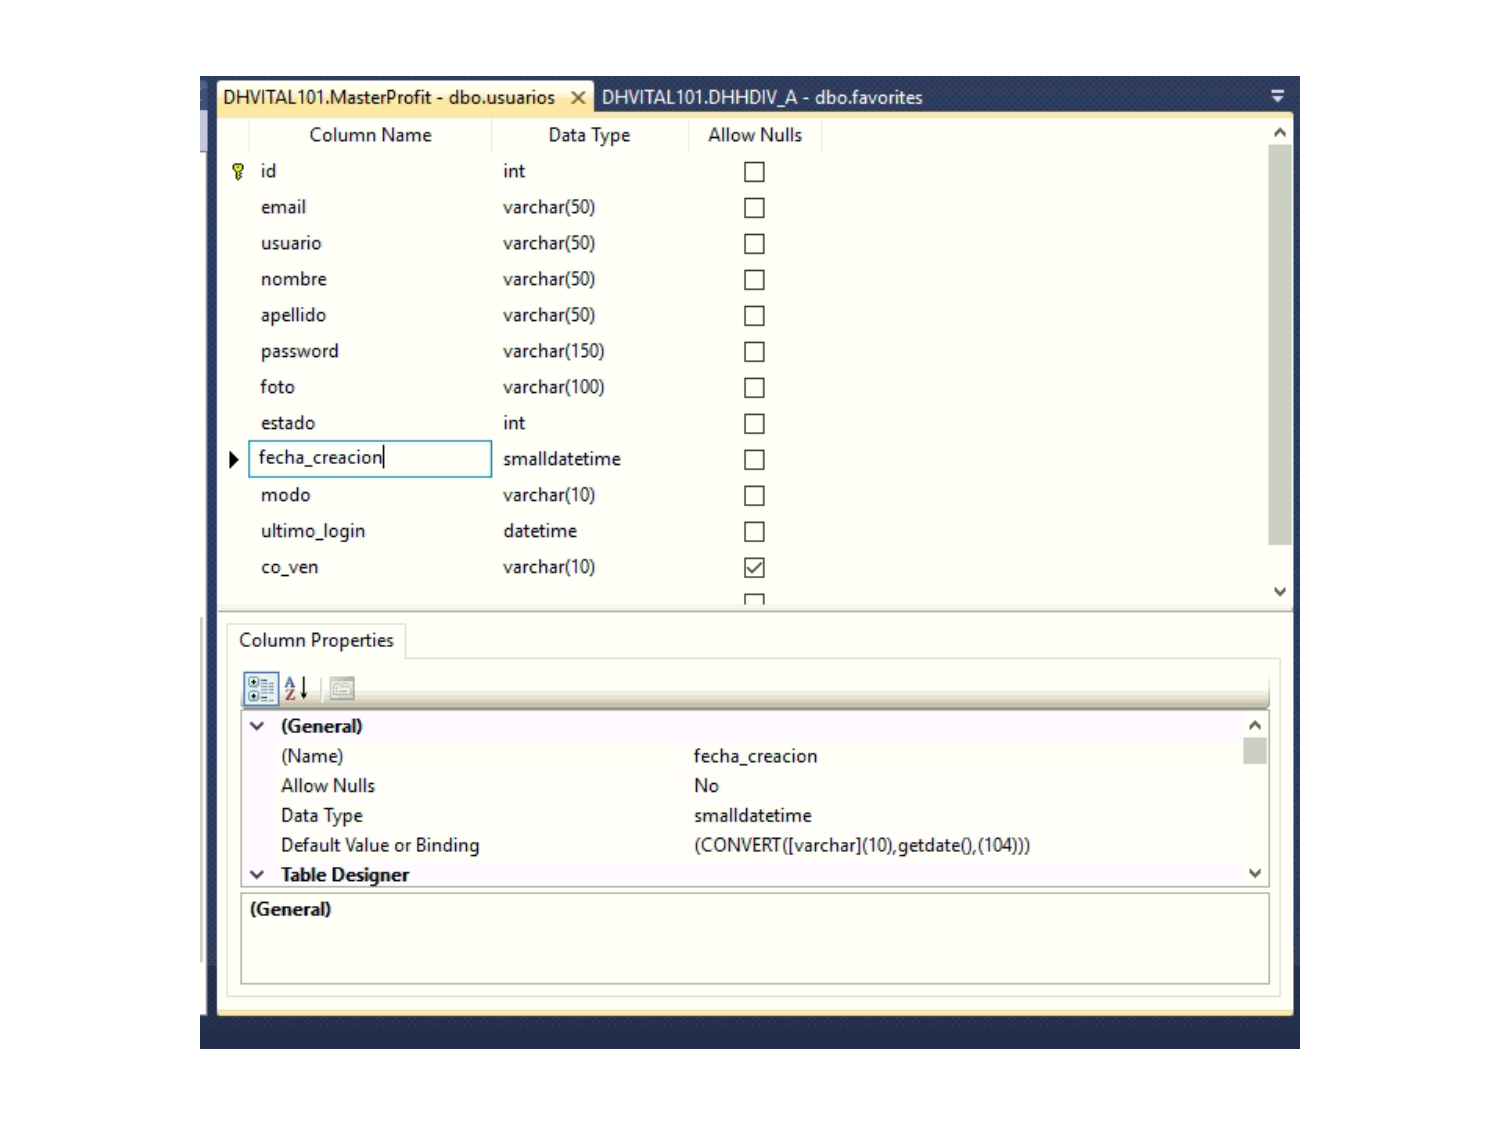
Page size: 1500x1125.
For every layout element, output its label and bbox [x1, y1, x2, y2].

picture [200, 76, 1300, 1049]
